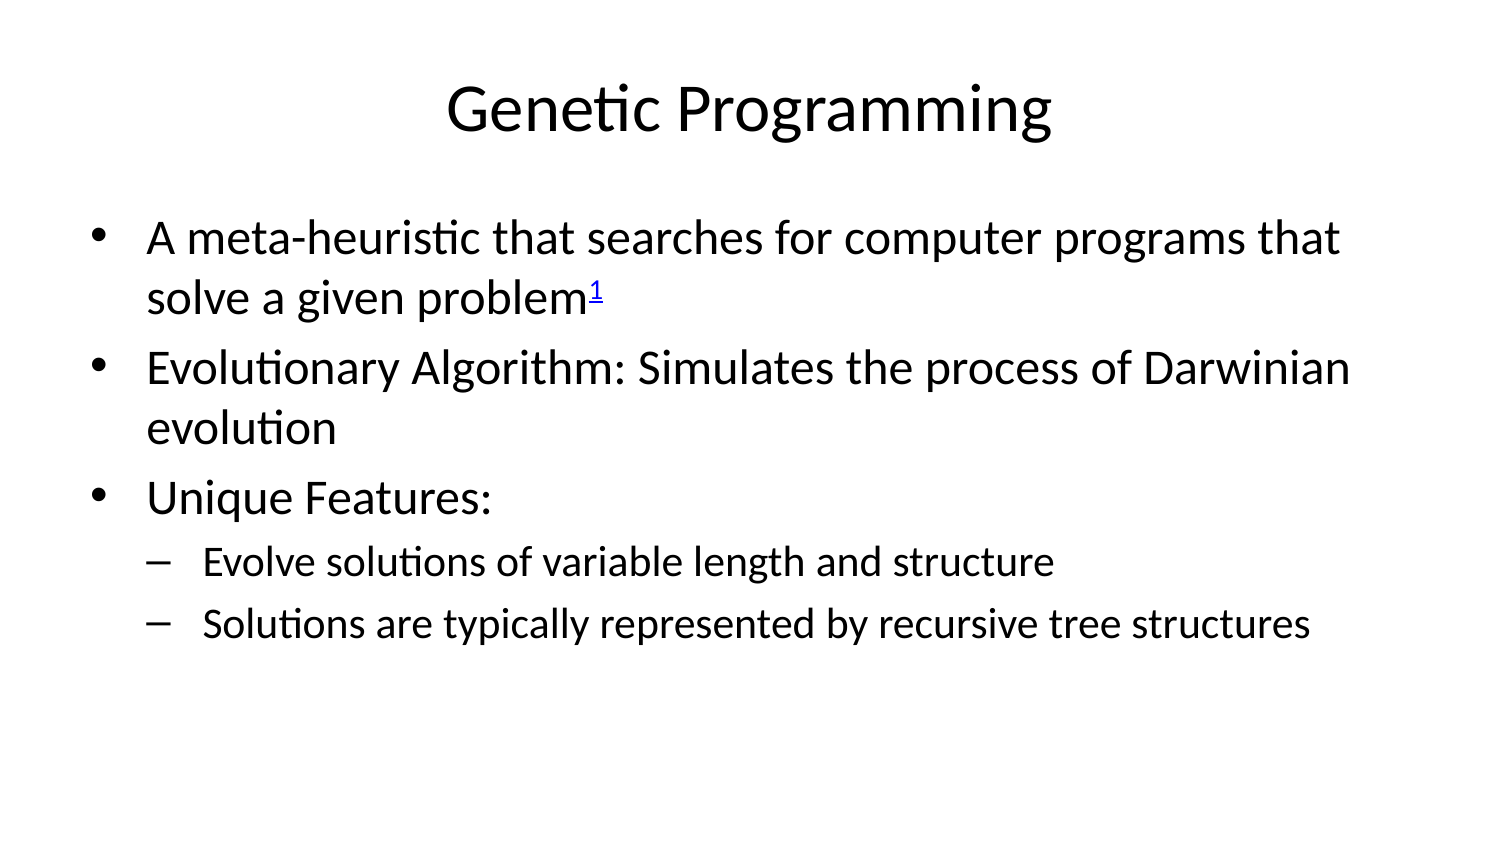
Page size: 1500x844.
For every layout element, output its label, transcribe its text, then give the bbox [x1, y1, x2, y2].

title Genetic Programming [75, 33, 1425, 175]
list A meta-heuristic that searches for computer programs that solve a given problem1 Evolutionary Algorithm: Simulates the process of Darwinian evolution Unique Features: Evolve solutions of variable length and structure Solutions are typically represented by recursive tree structures [75, 196, 1425, 754]
